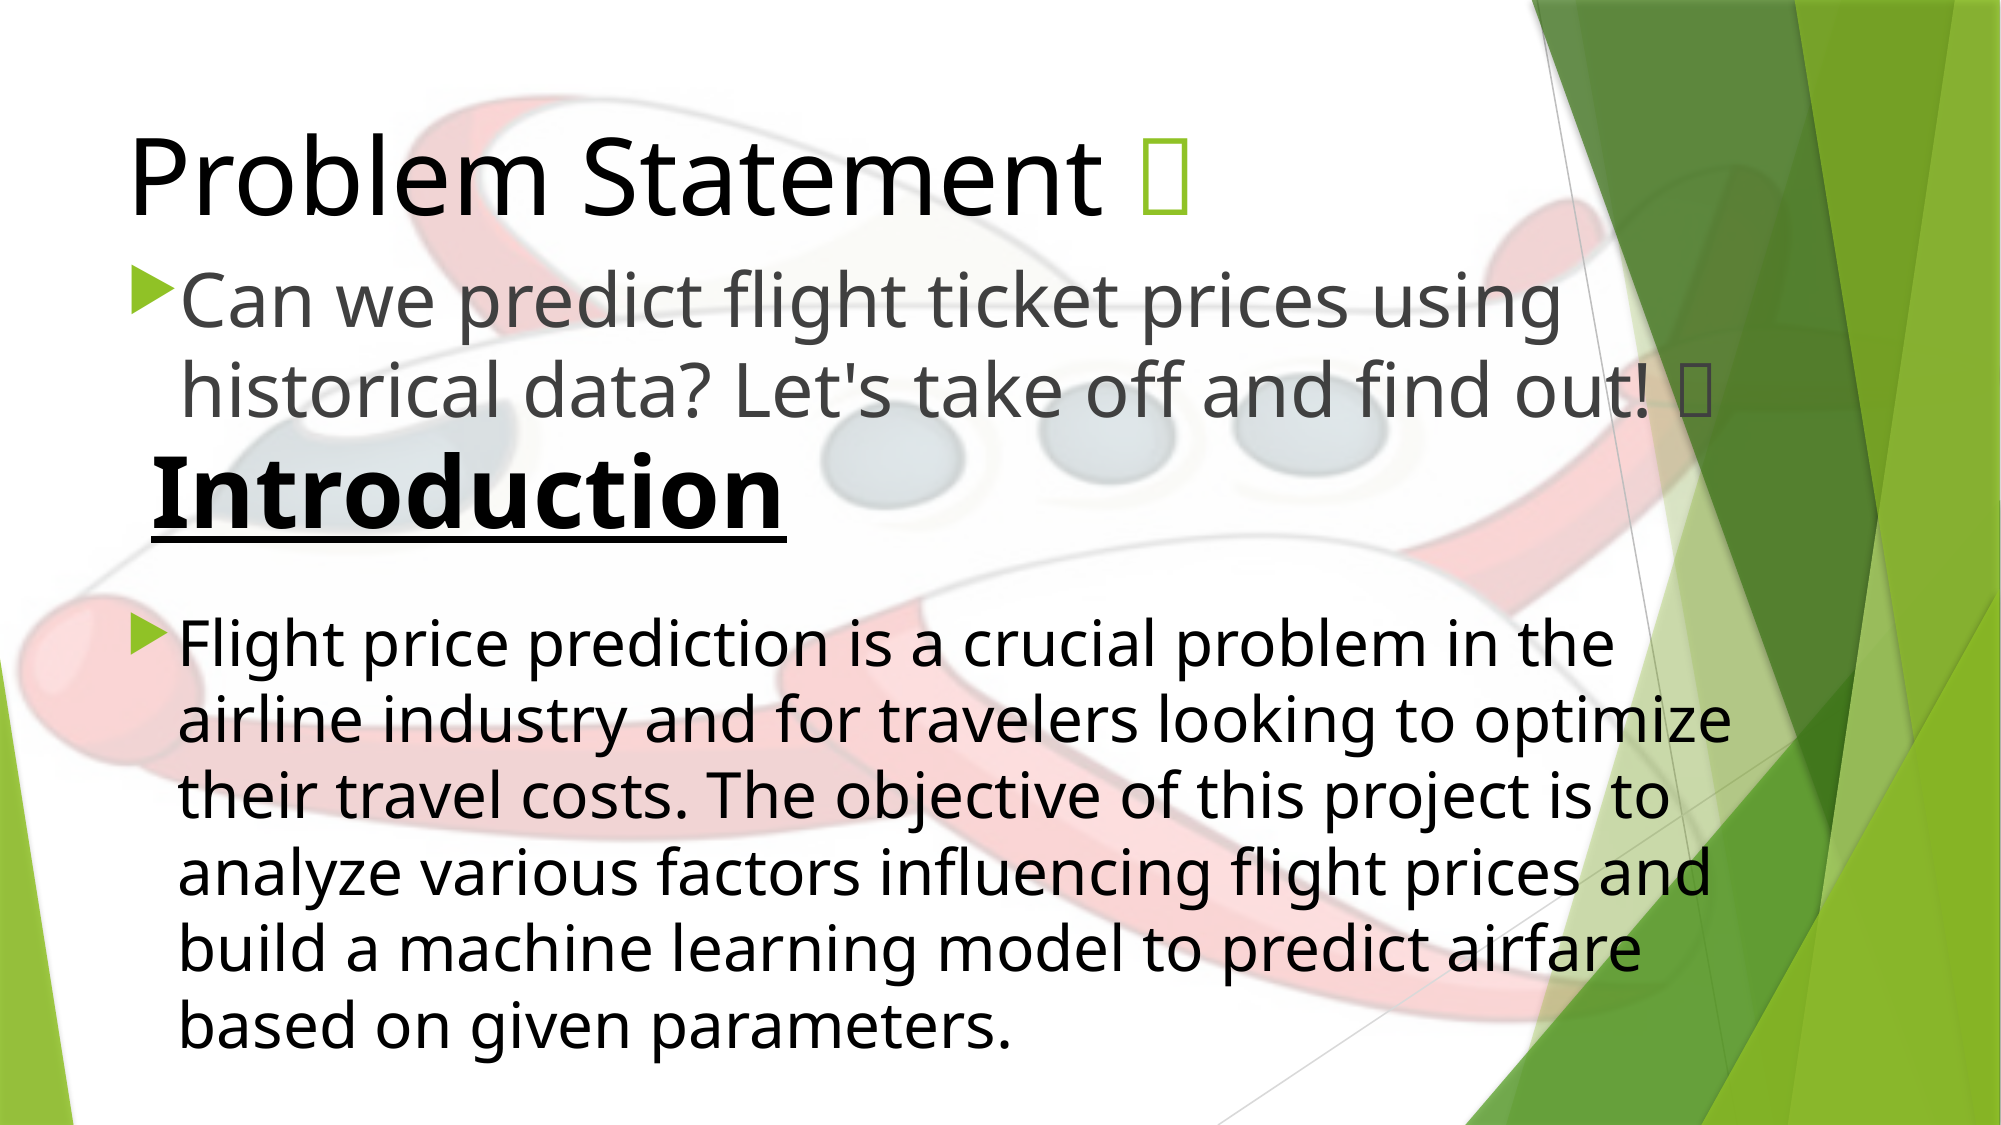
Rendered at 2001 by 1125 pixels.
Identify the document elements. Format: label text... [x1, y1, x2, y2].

text_box Introduction [136, 502, 1547, 595]
list Flight price prediction is a crucial problem in the airline industry and for travelers looking to optimize their travel costs. The objective of this project is to analyze various factors influencing flight prices and build a machine learning model to predict airfare based on given parameters. [111, 594, 1775, 1075]
title Problem Statement 🤔 [111, 99, 1522, 244]
text_box Can we predict flight ticket prices using historical data? Let's take off and find out! 🚀 [111, 244, 1890, 502]
